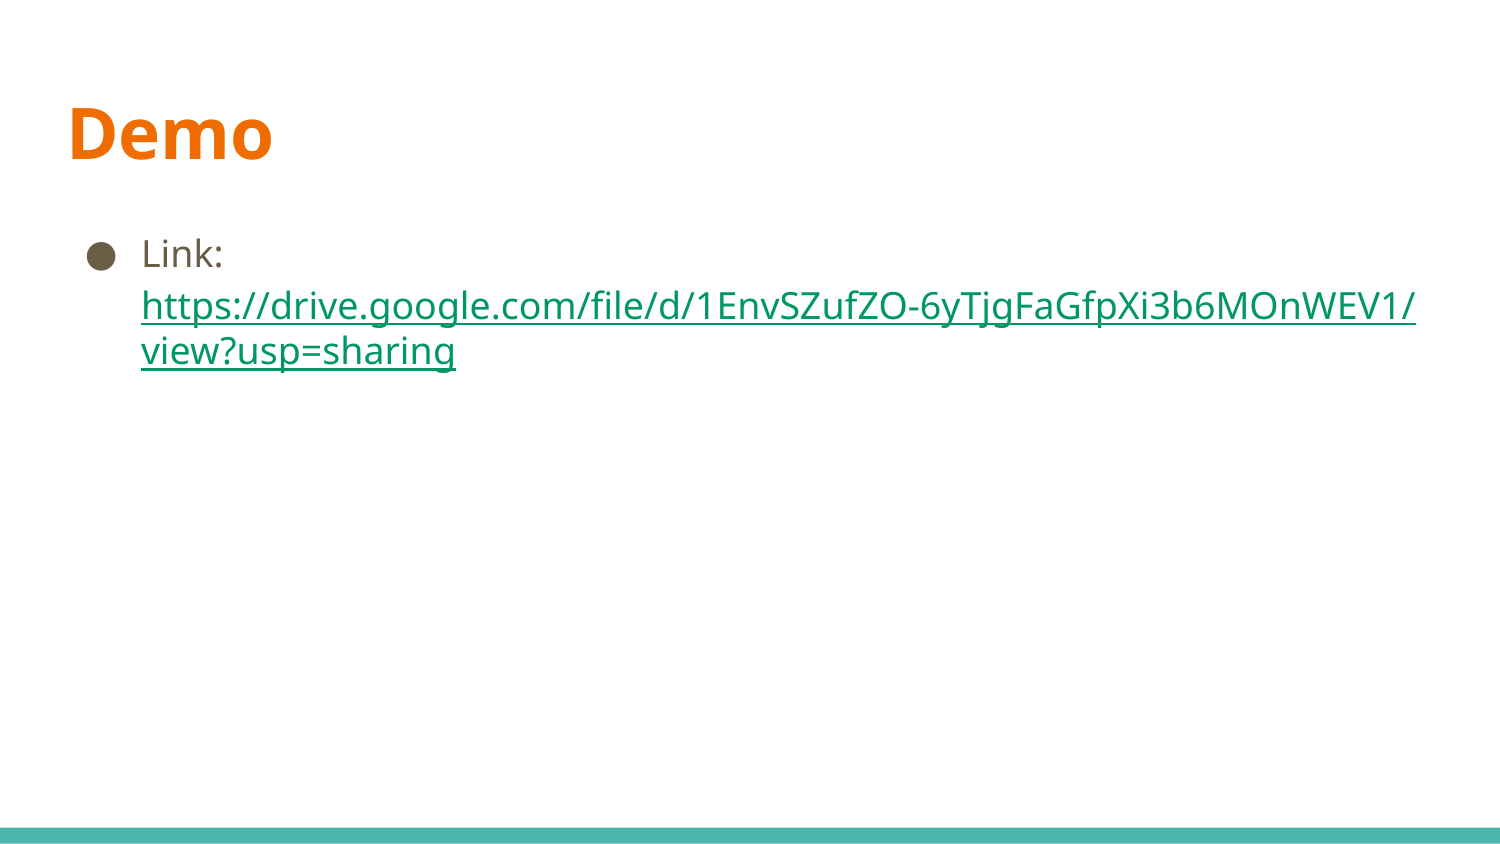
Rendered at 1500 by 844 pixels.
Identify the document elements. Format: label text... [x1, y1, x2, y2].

list Link: https://drive.google.com/file/d/1EnvSZufZO-6yTjgFaGfpXi3b6MOnWEV1/view?usp=sharing [51, 207, 1449, 750]
title Demo [51, 72, 1449, 189]
